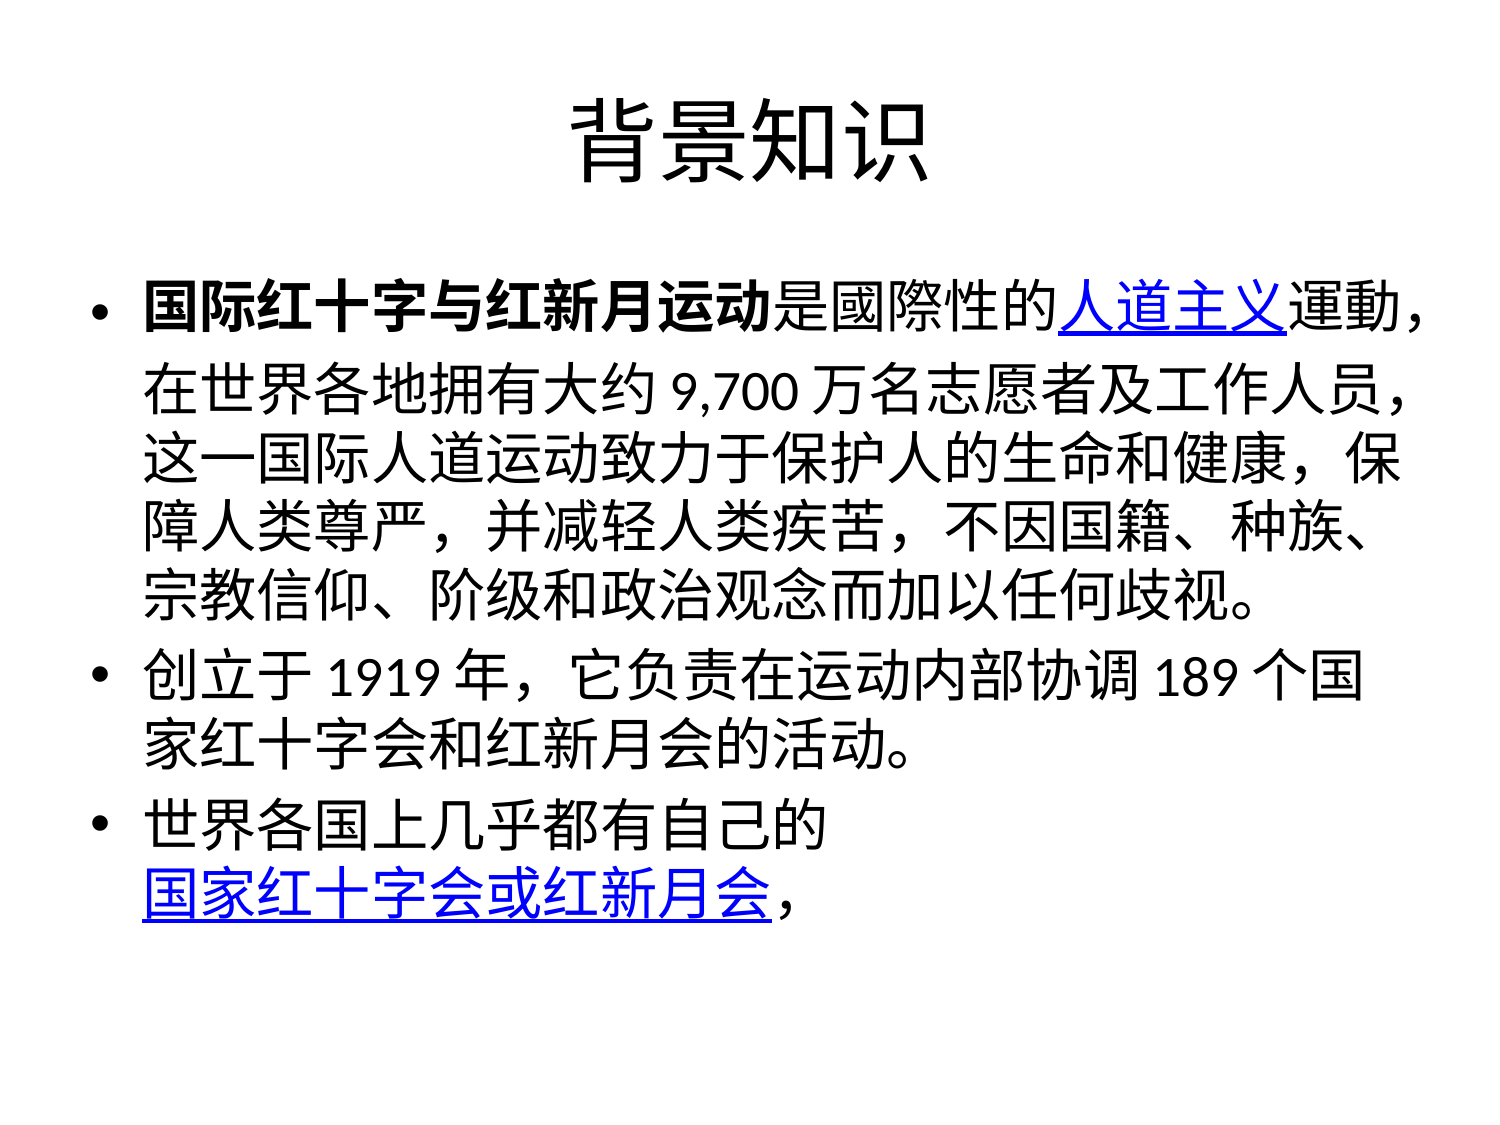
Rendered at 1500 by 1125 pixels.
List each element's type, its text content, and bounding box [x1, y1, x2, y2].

title 背景知识 [75, 45, 1425, 233]
list 国际红十字与红新月运动是國際性的人道主义運動，在世界各地拥有大约9,700万名志愿者及工作人员，这一国际人道运动致力于保护人的生命和健康，保障人类尊严，并减轻人类疾苦，不因国籍、种族、宗教信仰、阶级和政治观念而加以任何歧视。 创立于1919年，它负责在运动内部协调189个国家红十字会和红新月会的活动。 世界各国上几乎都有自己的国家红十字会或红新月会， [75, 262, 1425, 1005]
